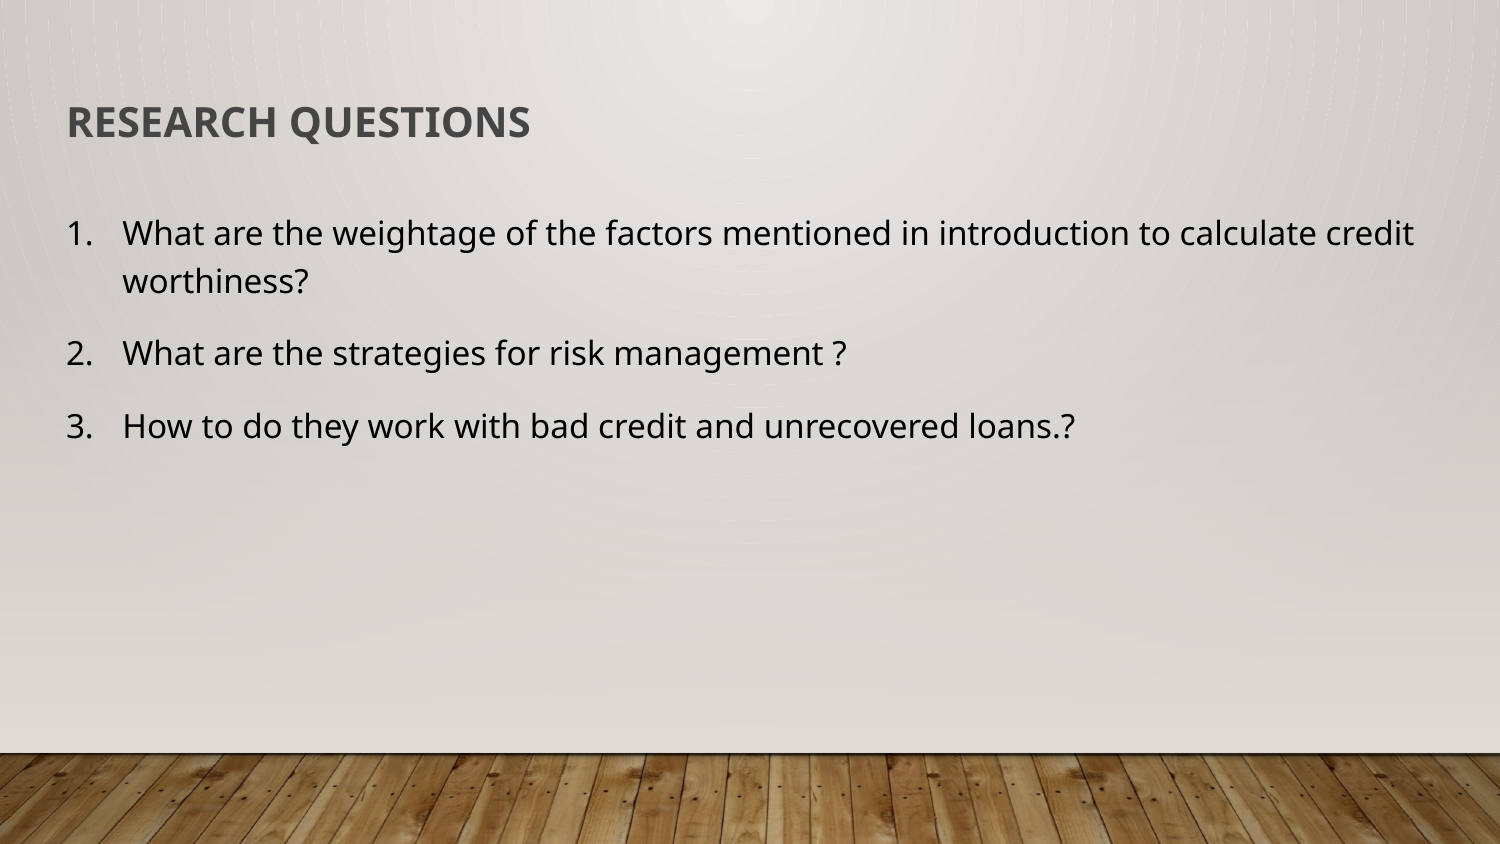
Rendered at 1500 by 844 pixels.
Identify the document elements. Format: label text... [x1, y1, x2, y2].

title Research Questions [51, 72, 1449, 167]
picture [0, 753, 1500, 844]
list What are the weightage of the factors mentioned in introduction to calculate credit worthiness? What are the strategies for risk management ? How to do they work with bad credit and unrecovered loans.? [51, 189, 1449, 750]
